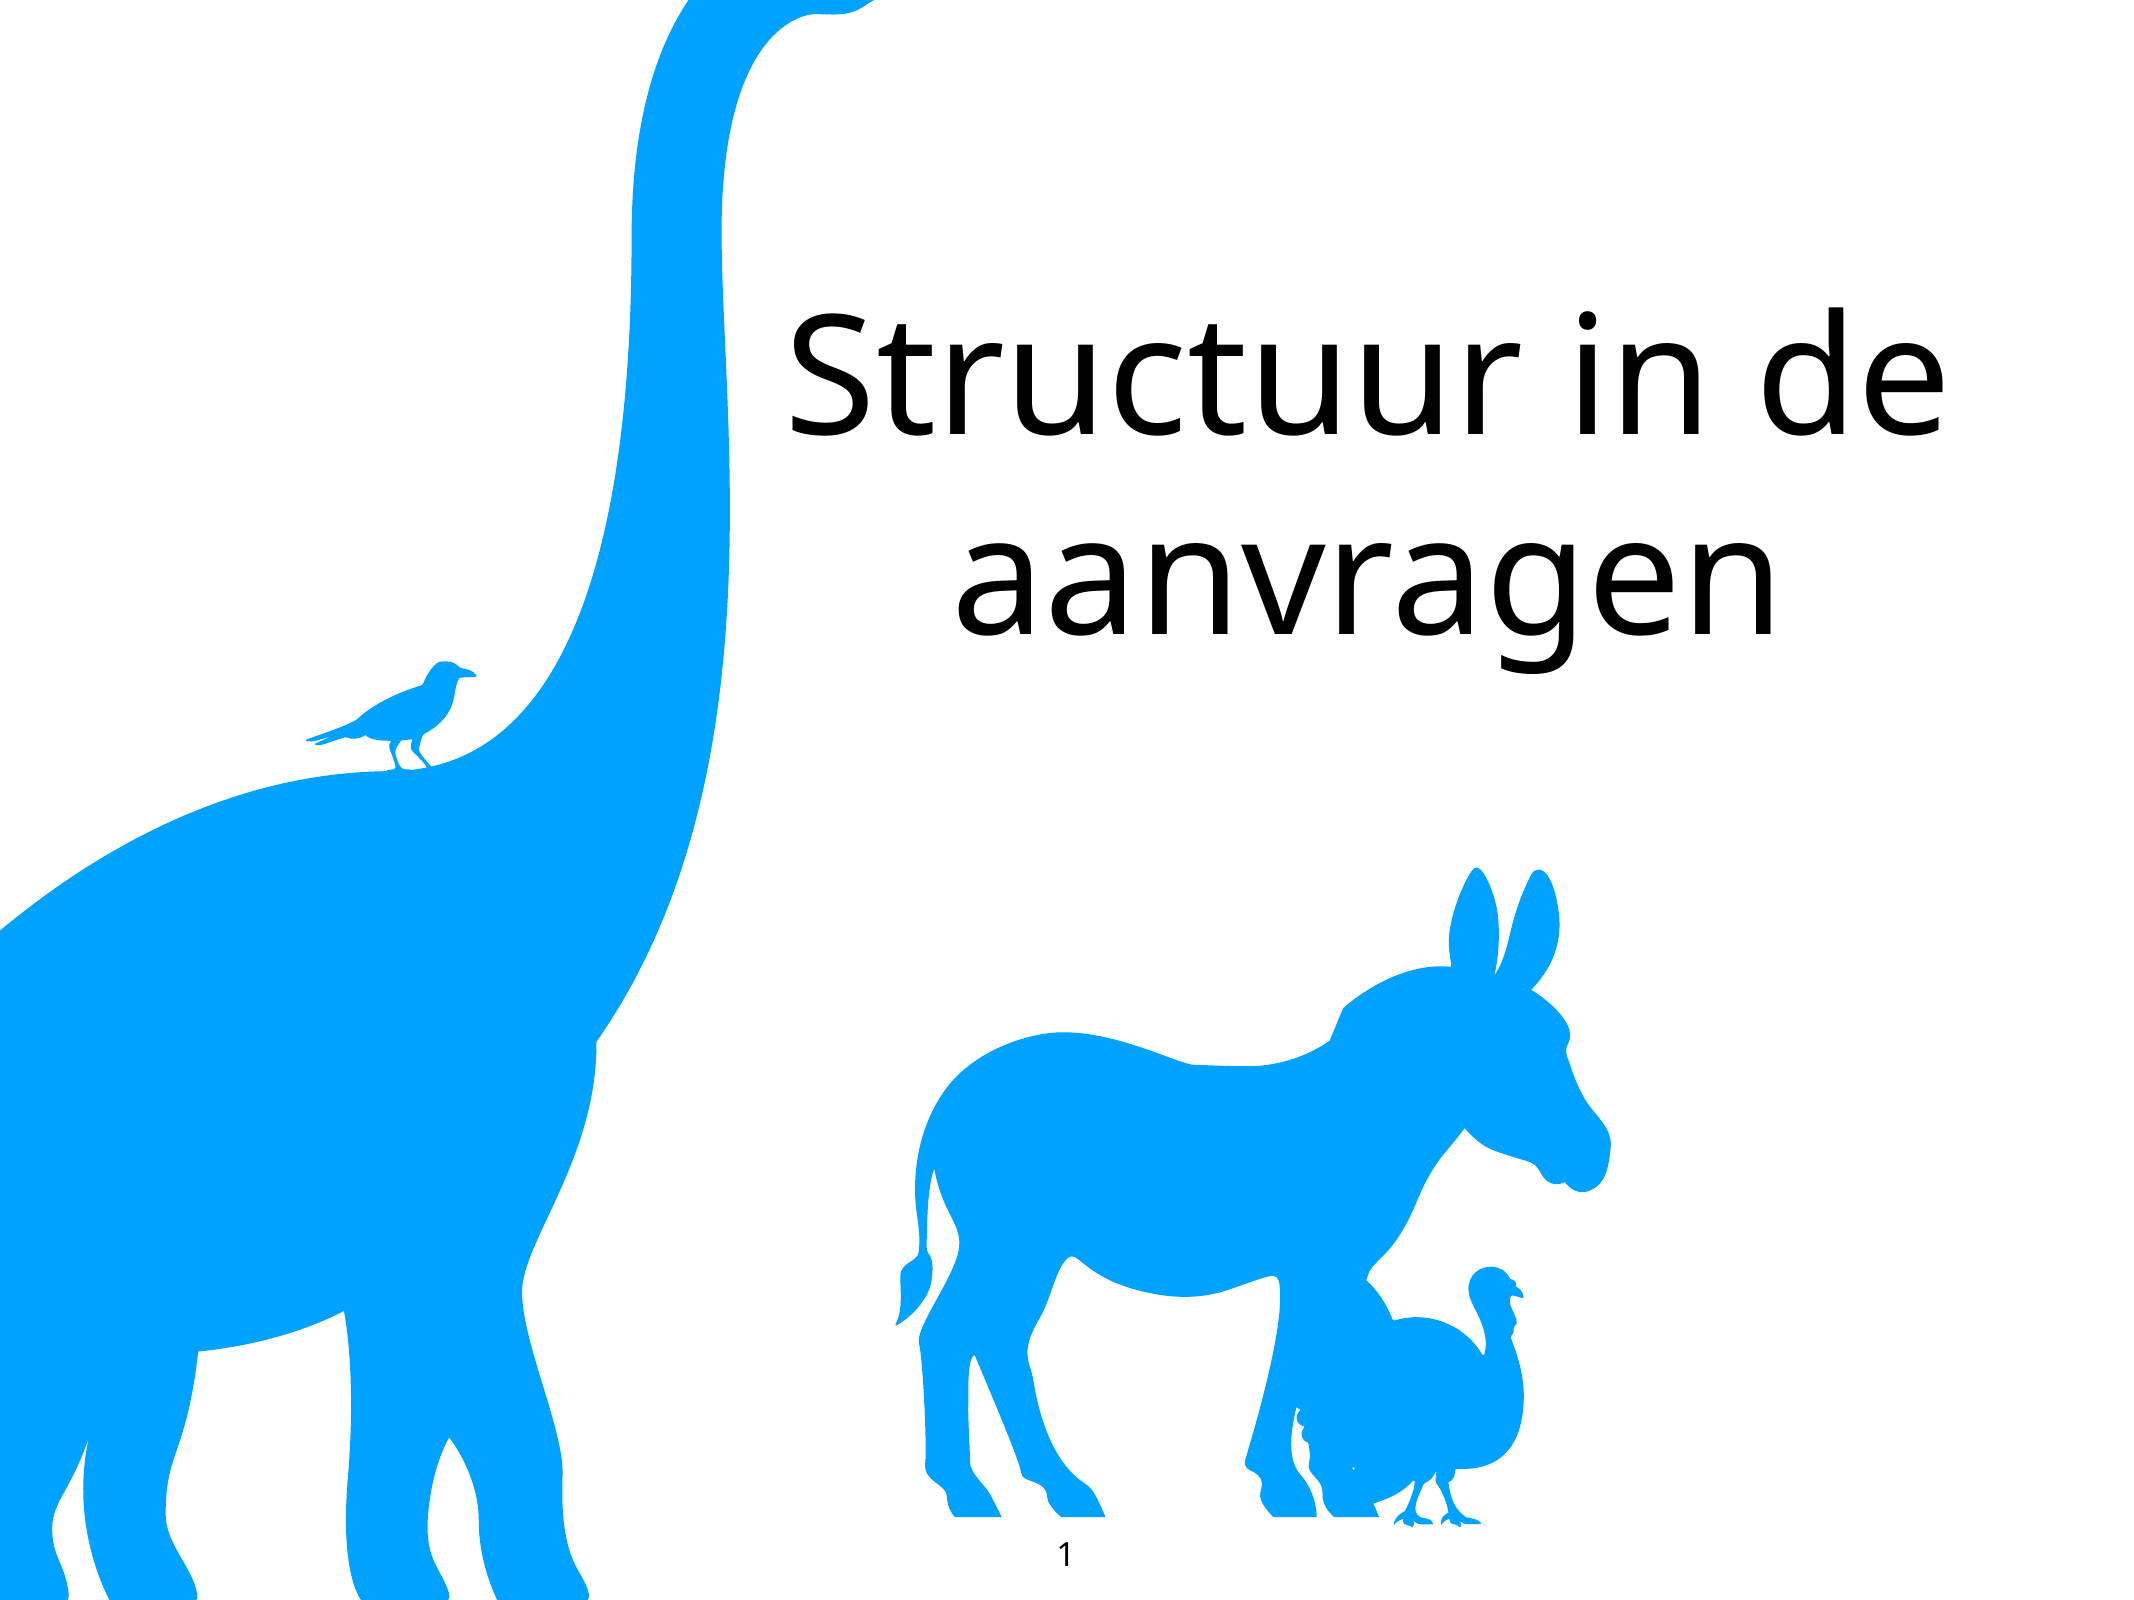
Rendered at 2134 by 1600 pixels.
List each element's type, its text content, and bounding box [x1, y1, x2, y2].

text_box [0, 677, 722, 1600]
text_box [895, 867, 1611, 1518]
text_box [639, 0, 875, 134]
text_box [1291, 1266, 1524, 1528]
title Structuur in de aanvragen [509, 134, 2134, 677]
text_box [305, 661, 477, 773]
slide_number 1 [1046, 1524, 1086, 1579]
